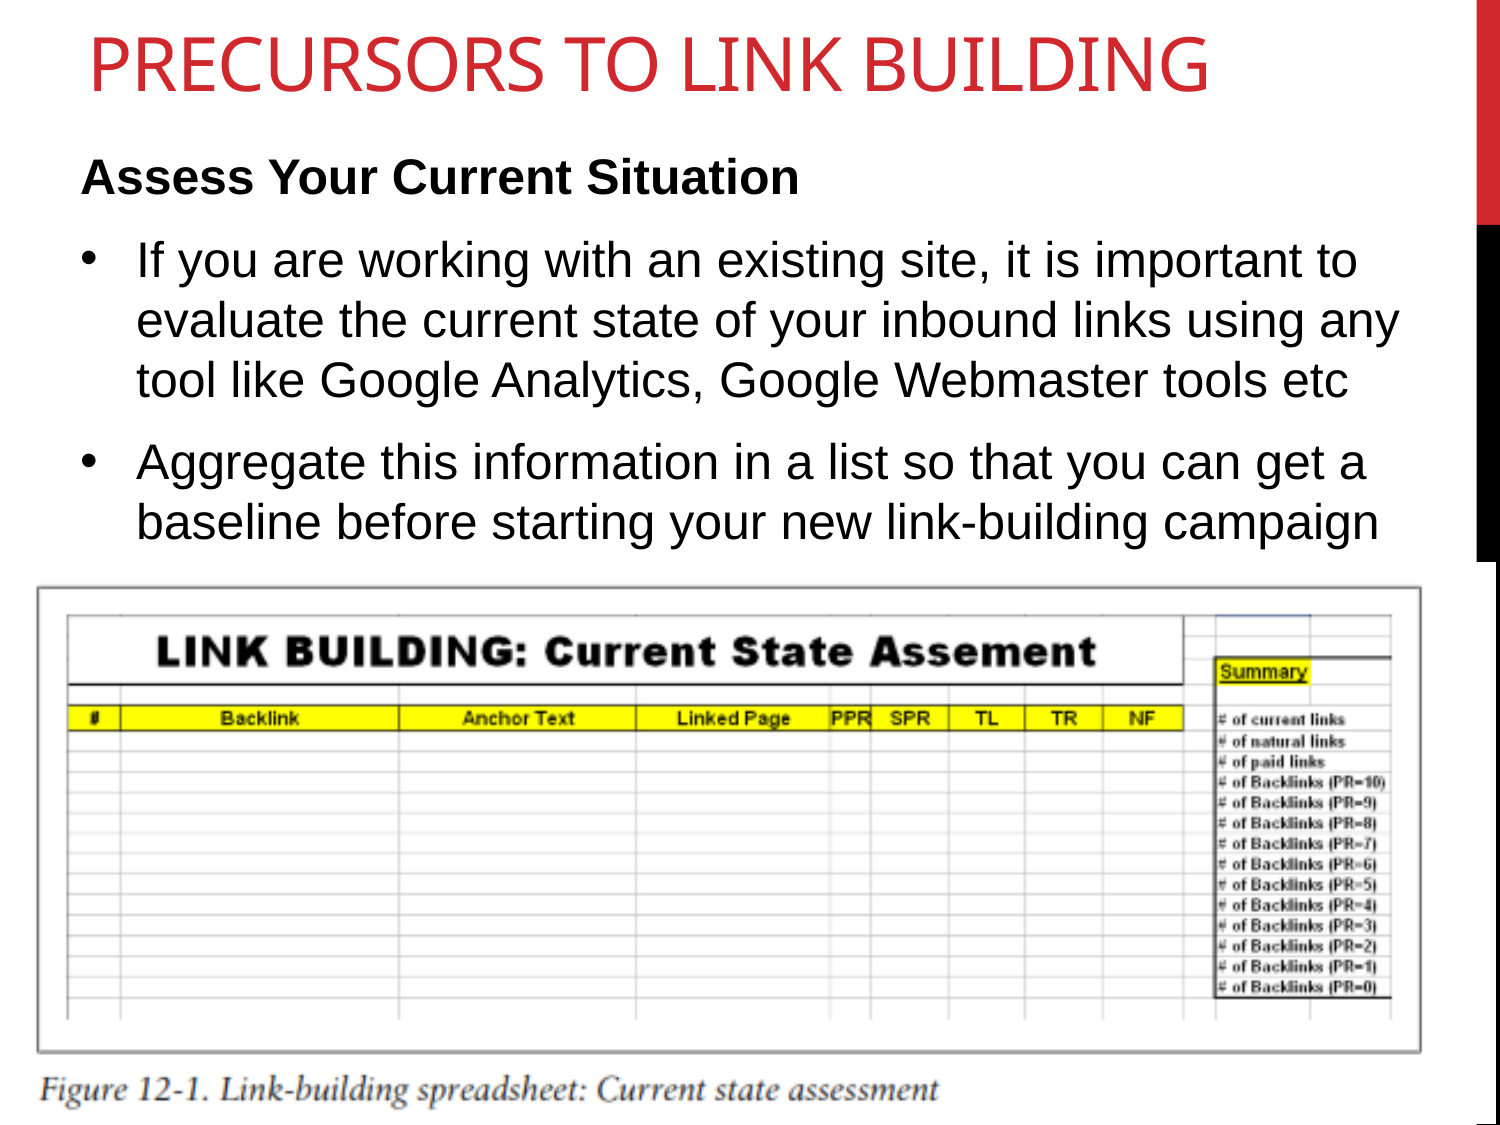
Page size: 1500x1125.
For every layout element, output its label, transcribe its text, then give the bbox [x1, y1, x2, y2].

list Assess Your Current Situation If you are working with an existing site, it is important to evaluate the current state of your inbound links using any tool like Google Analytics, Google Webmaster tools etc Aggregate this information in a list so that you can get a baseline before starting your new link-building campaign [64, 137, 1459, 556]
picture [5, 561, 1497, 1124]
title Precursors to Link Building [53, 0, 1500, 115]
